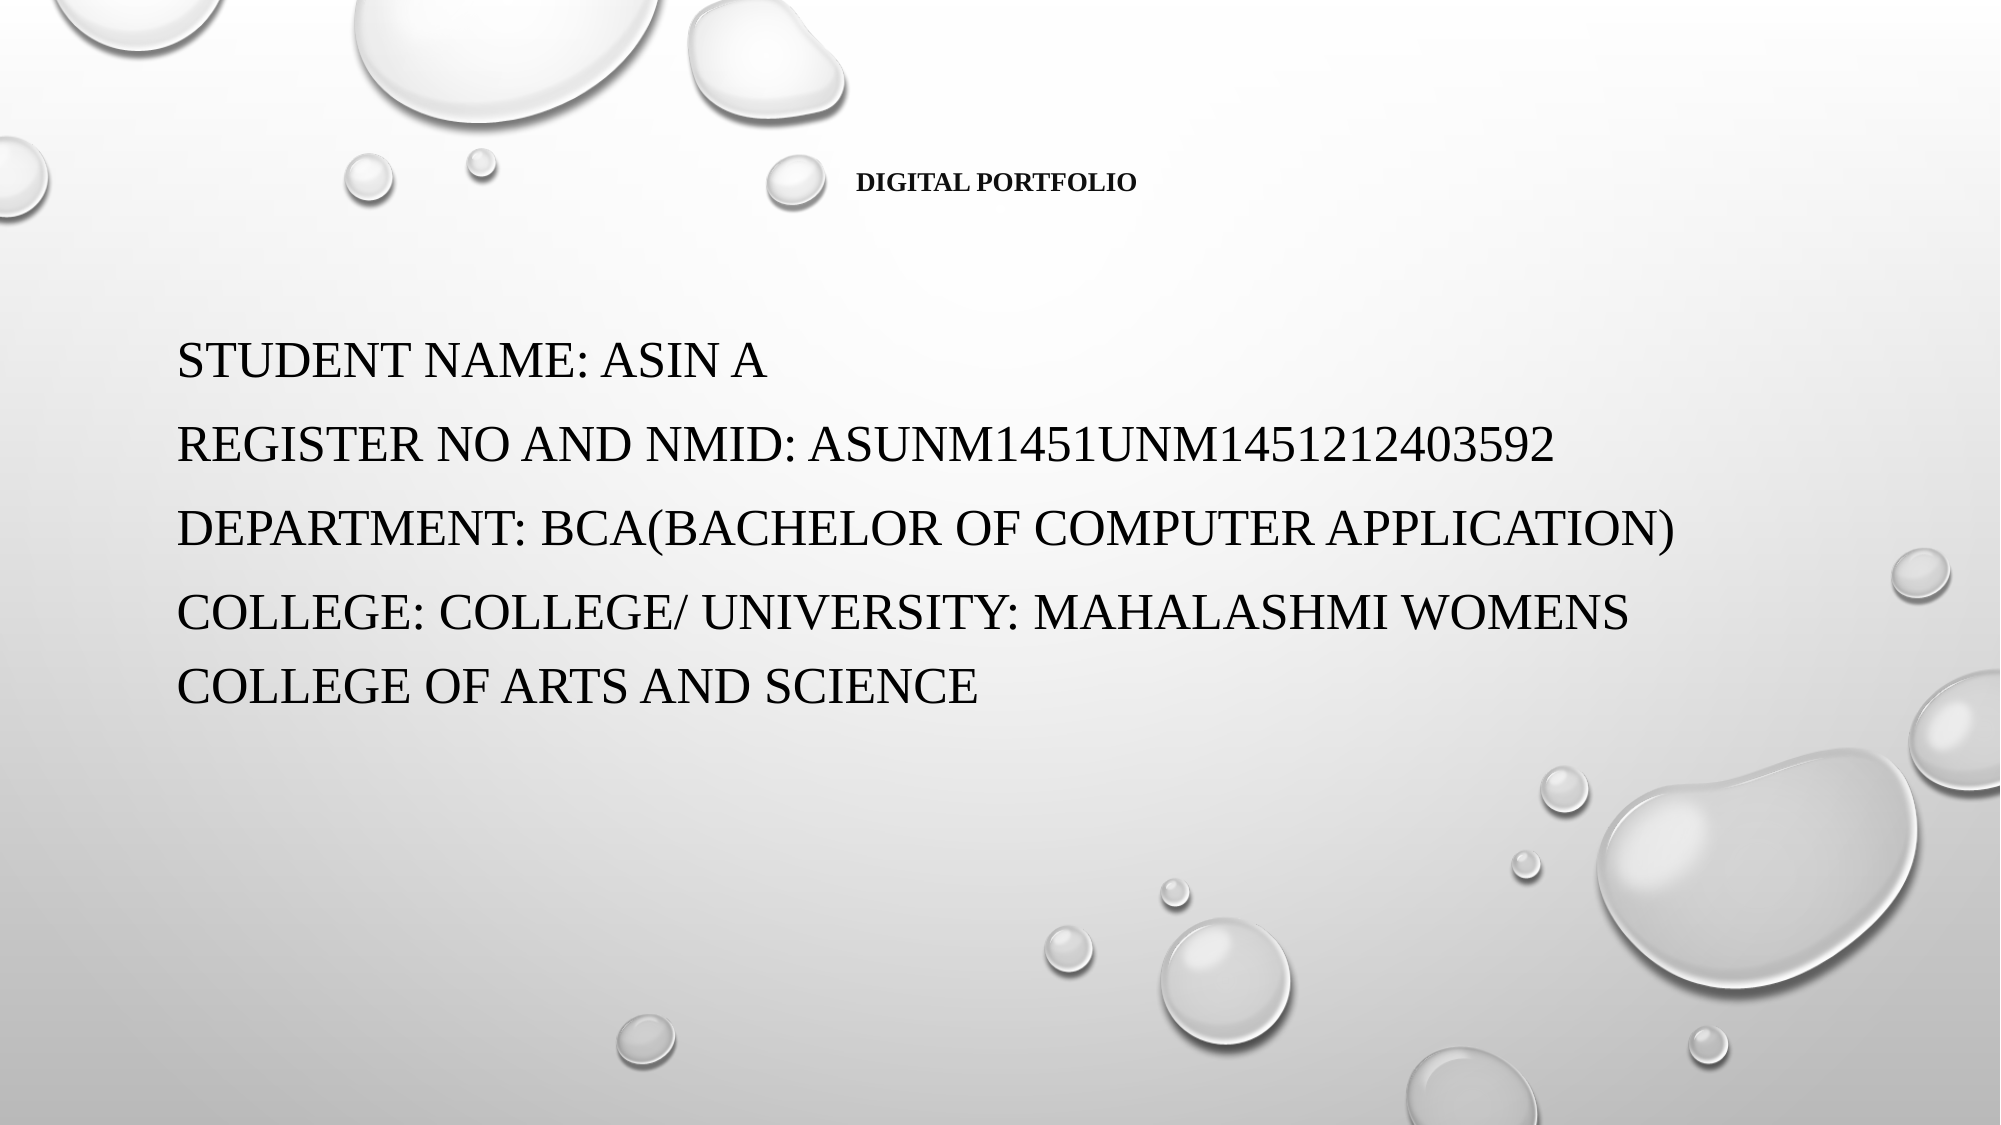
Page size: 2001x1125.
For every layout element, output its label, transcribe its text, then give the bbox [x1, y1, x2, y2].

subtitle STUDENT NAME: ASIN a REGISTER NO AND NMID: asunm1451unm1451212403592 DEPARTMENT: BCA(bachelor of computer application) COLLEGE: COLLEGE/ UNIVERSITY: MAHALASHMI WOMENS COLLEGE of arts and science [89, 306, 1871, 730]
picture [0, 0, 2000, 1125]
title Digital Portfolio [287, 41, 1713, 238]
